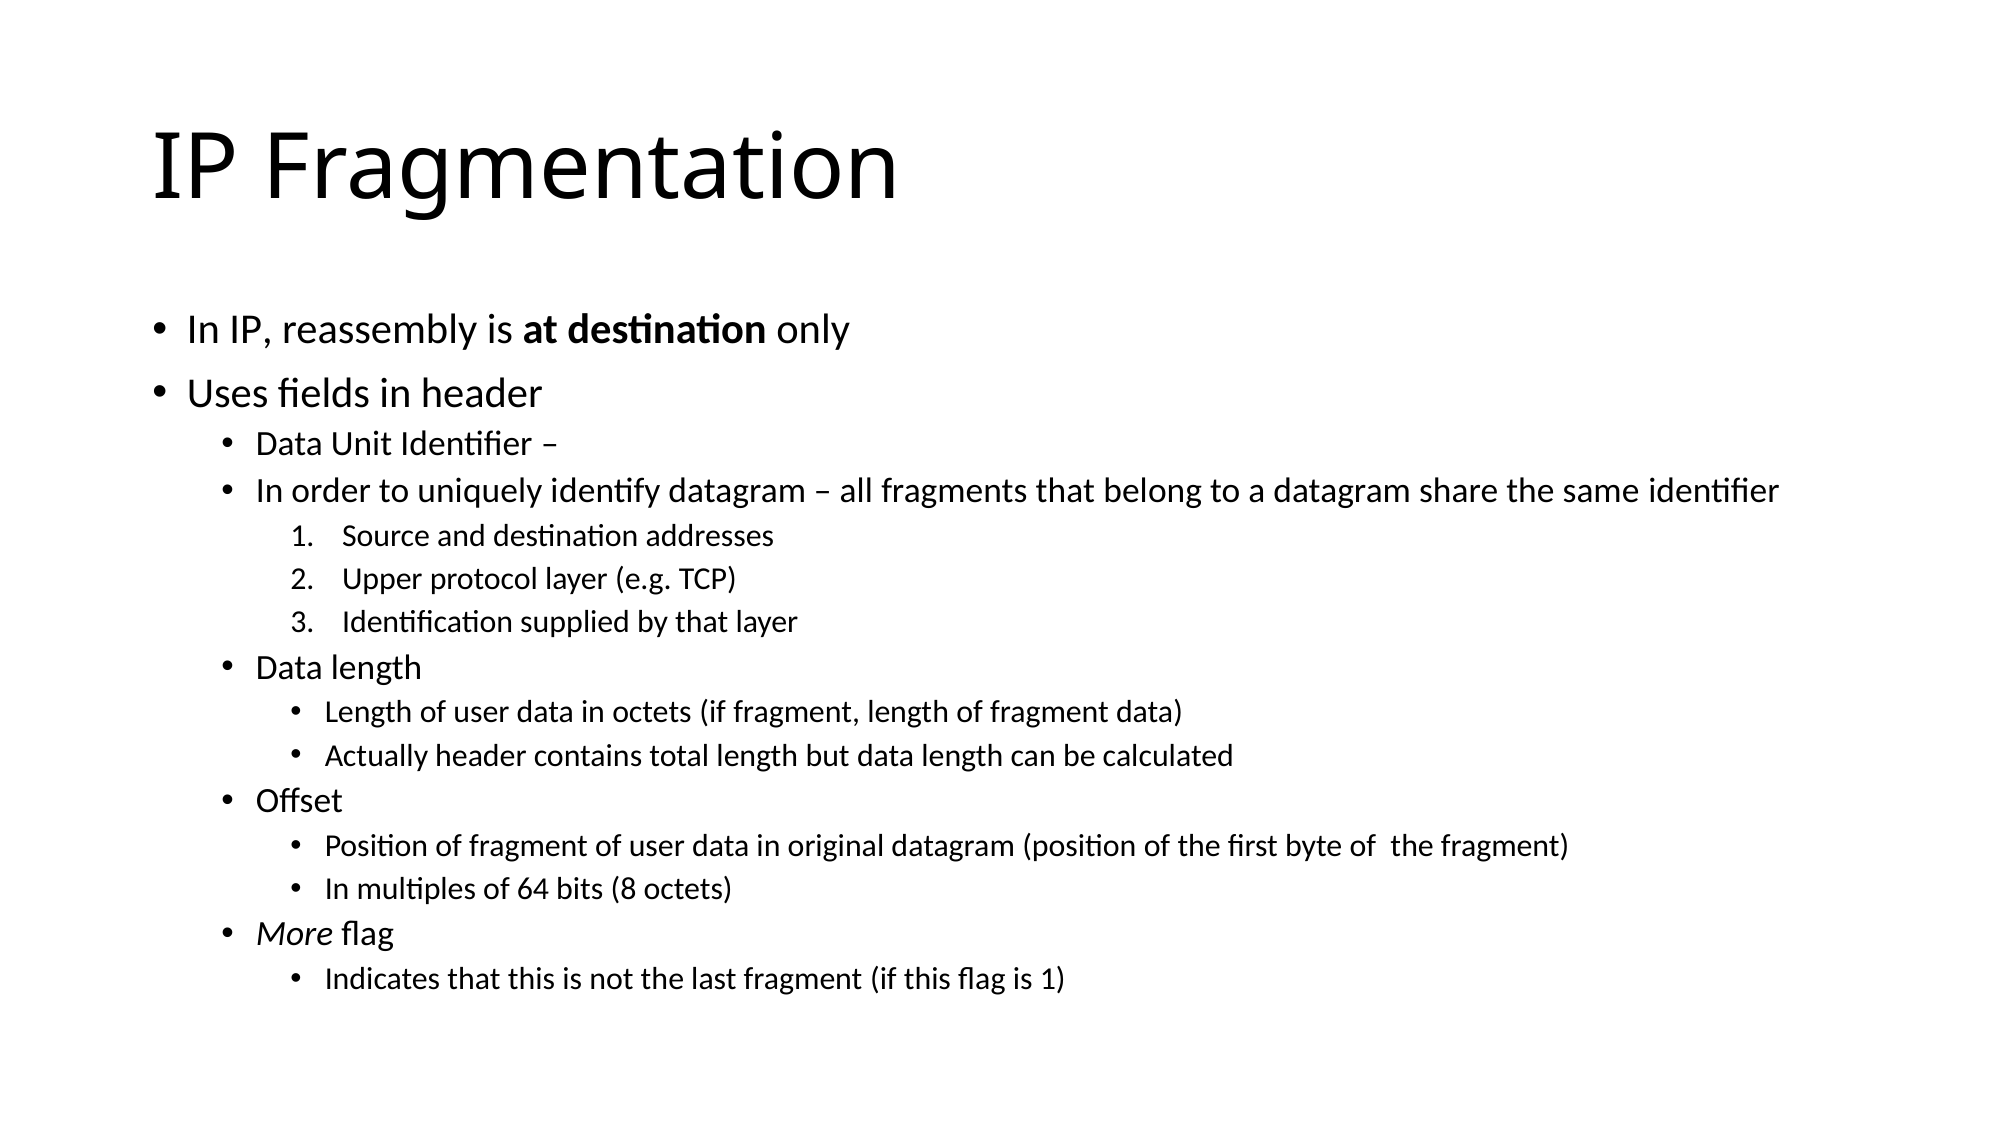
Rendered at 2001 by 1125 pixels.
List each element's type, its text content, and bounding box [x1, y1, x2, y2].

list In IP, reassembly is at destination only Uses fields in header Data Unit Identifier – In order to uniquely identify datagram – all fragments that belong to a datagram share the same identifier Source and destination addresses Upper protocol layer (e.g. TCP) Identification supplied by that layer Data length Length of user data in octets (if fragment, length of fragment data) Actually header contains total length but data length can be calculated Offset Position of fragment of user data in original datagram (position of the first byte of the fragment) In multiples of 64 bits (8 octets) More flag Indicates that this is not the last fragment (if this flag is 1) [137, 299, 1863, 1014]
title IP Fragmentation [137, 59, 1863, 278]
